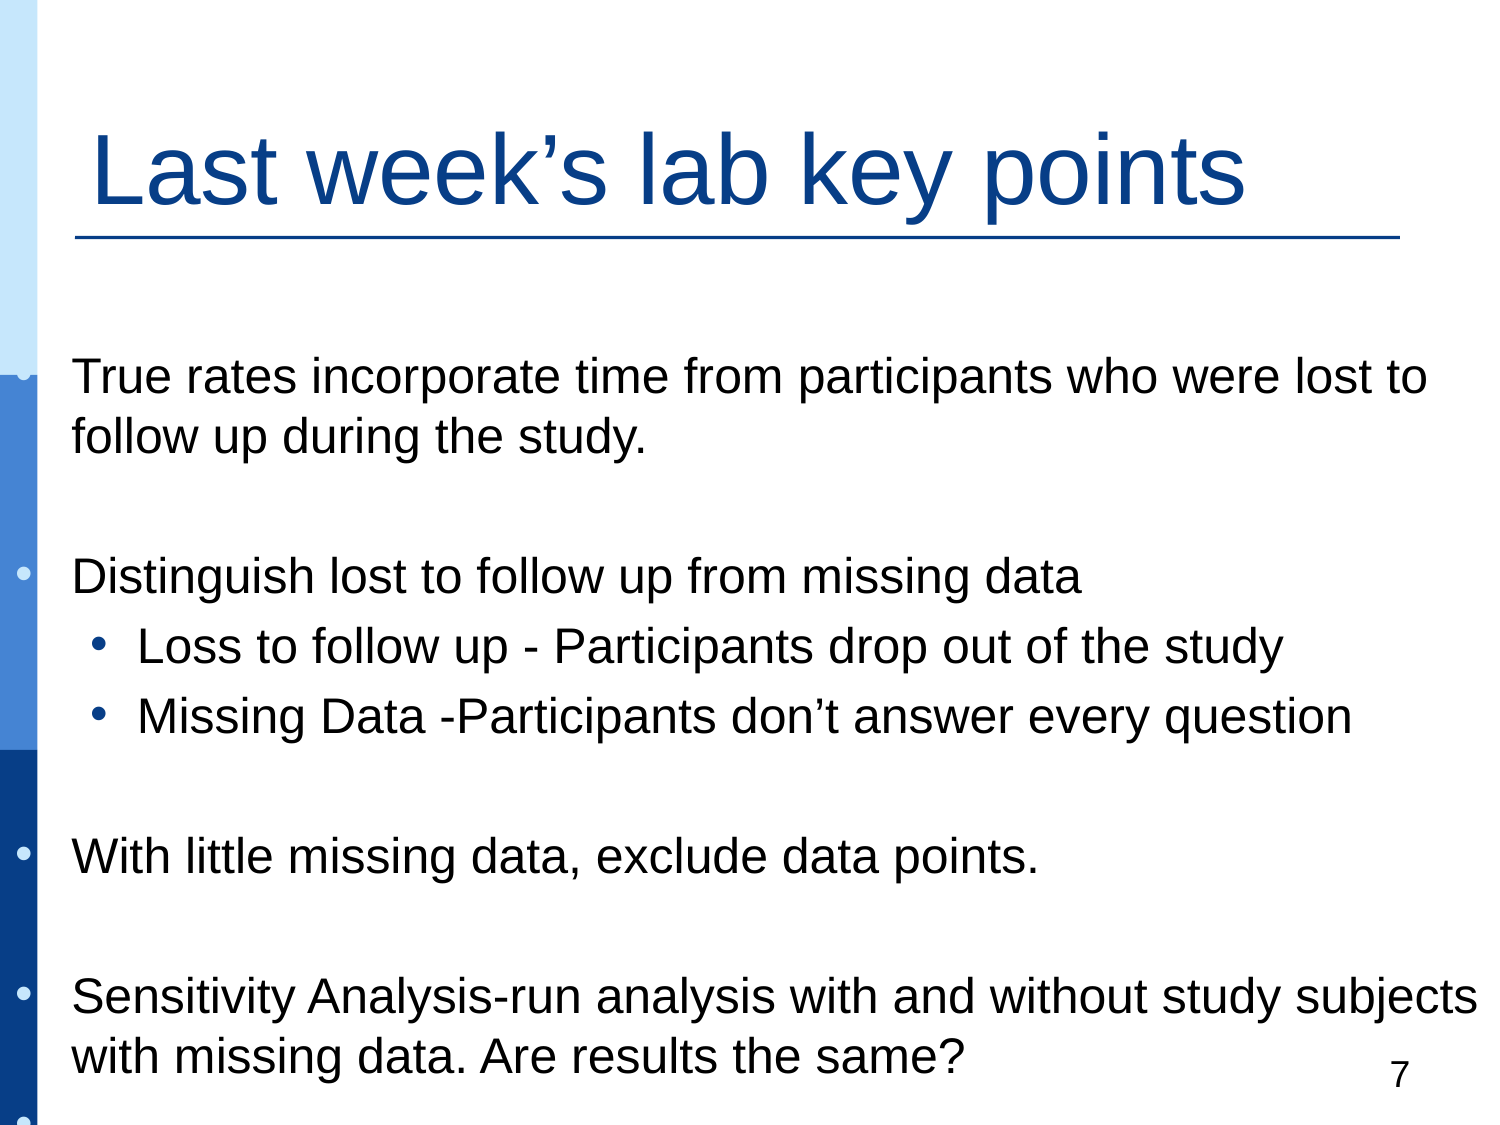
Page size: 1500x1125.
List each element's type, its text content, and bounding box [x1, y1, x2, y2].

title Last week’s lab key points [74, 45, 1426, 233]
slide_number 7 [1074, 1042, 1425, 1103]
list True rates incorporate time from participants who were lost to follow up during the study. Distinguish lost to follow up from missing data Loss to follow up - Participants drop out of the study Missing Data -Participants don’t answer every question With little missing data, exclude data points. Sensitivity Analysis-run analysis with and without study subjects with missing data. Are results the same? [0, 265, 1500, 1010]
